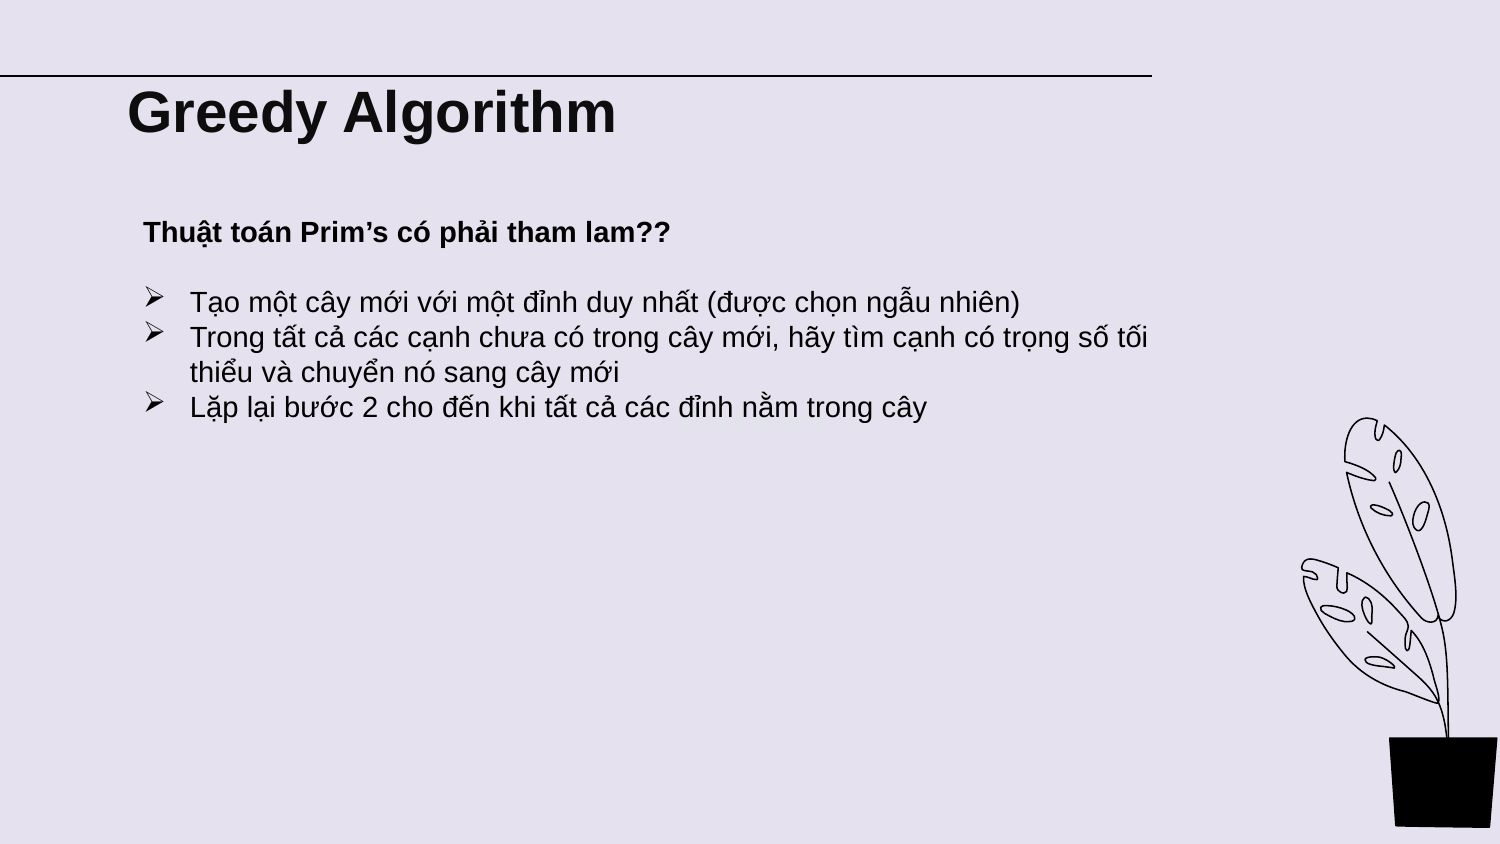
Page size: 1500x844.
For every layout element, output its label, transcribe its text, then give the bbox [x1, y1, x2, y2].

text_box Thuật toán Prim’s có phải tham lam?? Tạo một cây mới với một đỉnh duy nhất (được chọn ngẫu nhiên) Trong tất cả các cạnh chưa có trong cây mới, hãy tìm cạnh có trọng số tối thiểu và chuyển nó sang cây mới Lặp lại bước 2 cho đến khi tất cả các đỉnh nằm trong cây [128, 205, 1221, 501]
text_box Greedy Algorithm [39, 66, 706, 152]
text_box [1300, 417, 1498, 828]
